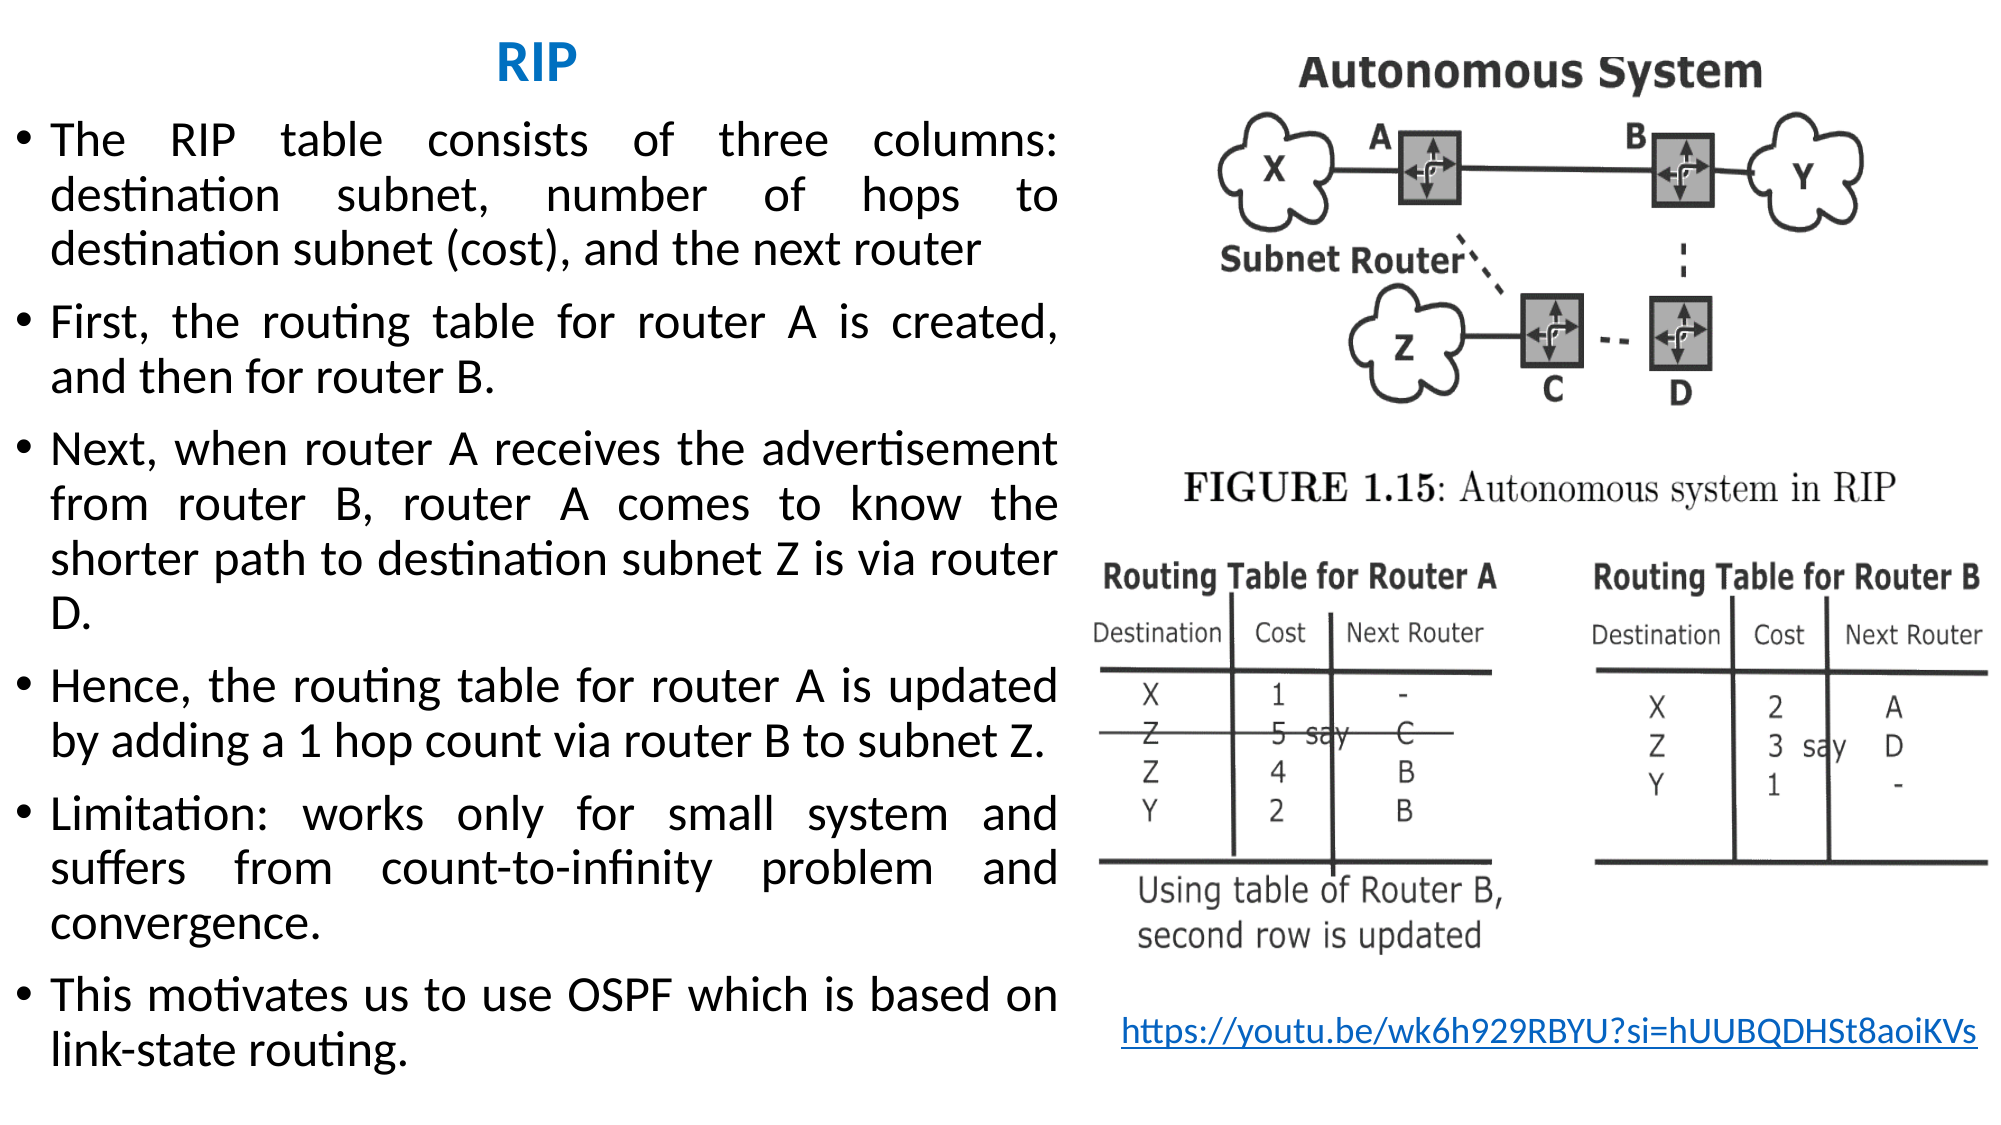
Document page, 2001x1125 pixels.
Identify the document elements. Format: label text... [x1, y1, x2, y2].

list RIP The RIP table consists of three columns: destination subnet, number of hops to destination subnet (cost), and the next router First, the routing table for router A is created, and then for router B. Next, when router A receives the advertisement from router B, router A comes to know the shorter path to destination subnet Z is via router D. Hence, the routing table for router A is updated by adding a 1 hop count via router B to subnet Z. Limitation: works only for small system and suffers from count-to-infinity problem and convergence. This motivates us to use OSPF which is based on link-state routing. [0, 22, 1075, 1125]
text_box https://youtu.be/wk6h929RBYU?si=hUUBQDHSt8aoiKVs [1106, 999, 2000, 1104]
picture [999, 57, 2000, 965]
